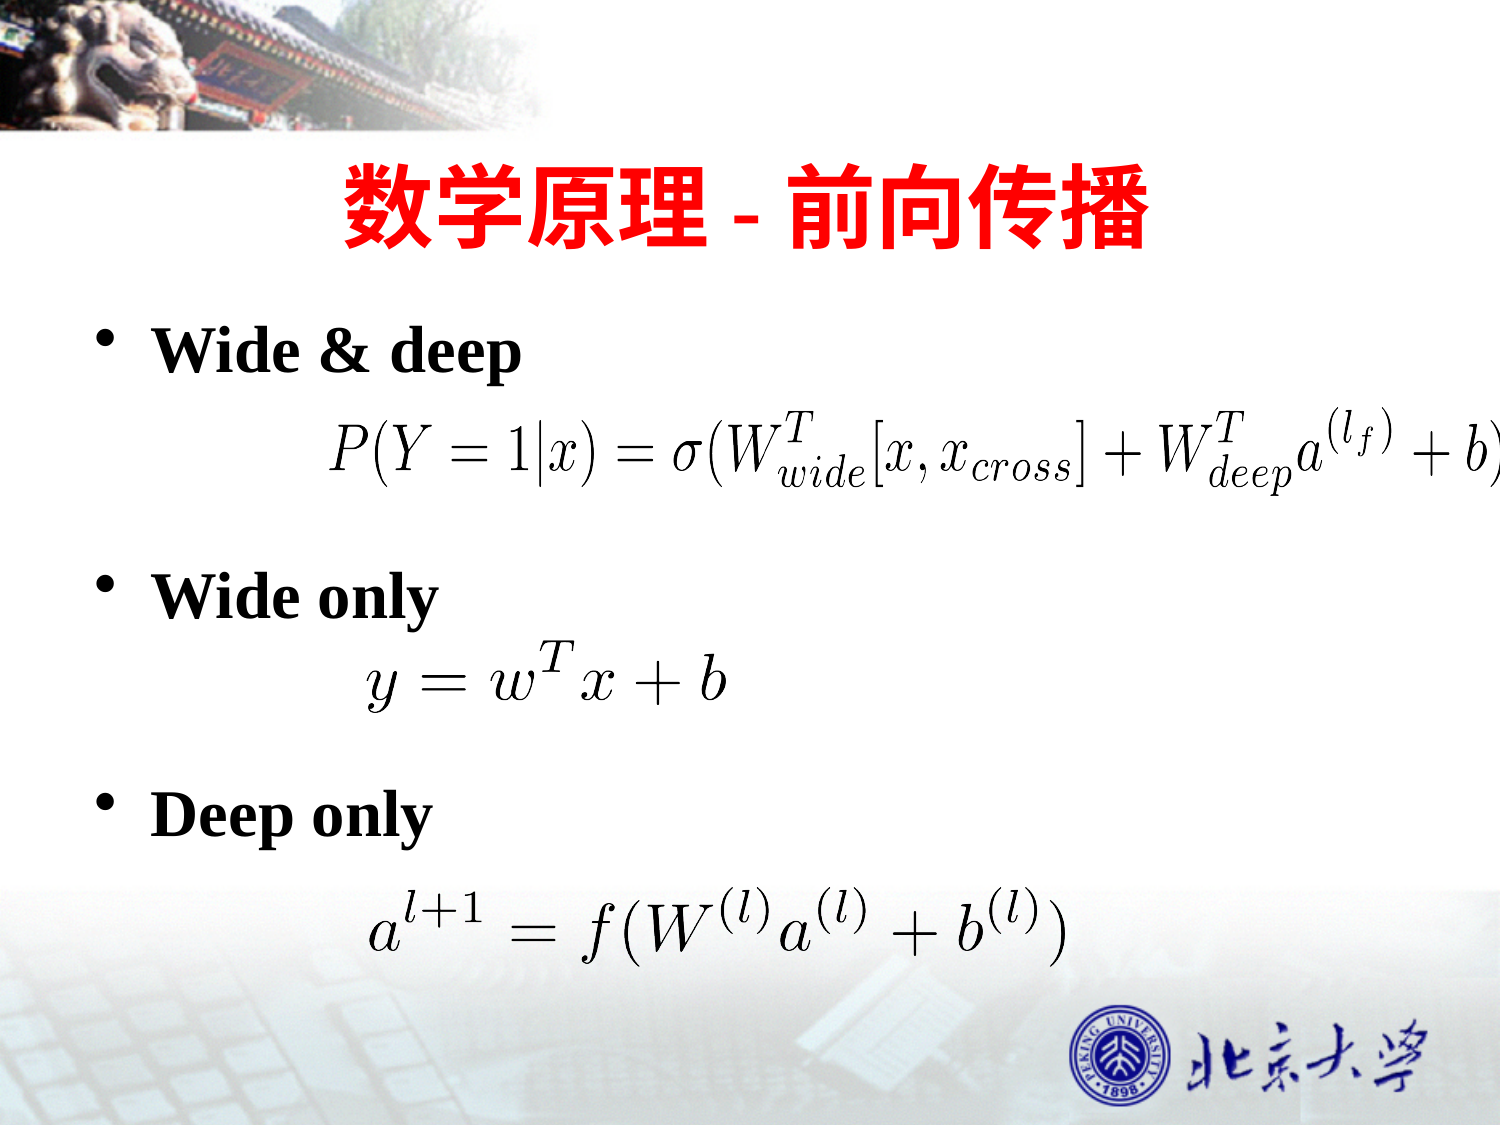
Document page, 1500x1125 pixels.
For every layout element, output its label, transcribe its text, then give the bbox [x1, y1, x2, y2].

title 数学原理-前向传播 [140, 134, 1354, 277]
picture [0, 0, 1500, 1125]
list Wide & deep Wide only Deep only [78, 282, 1415, 1058]
